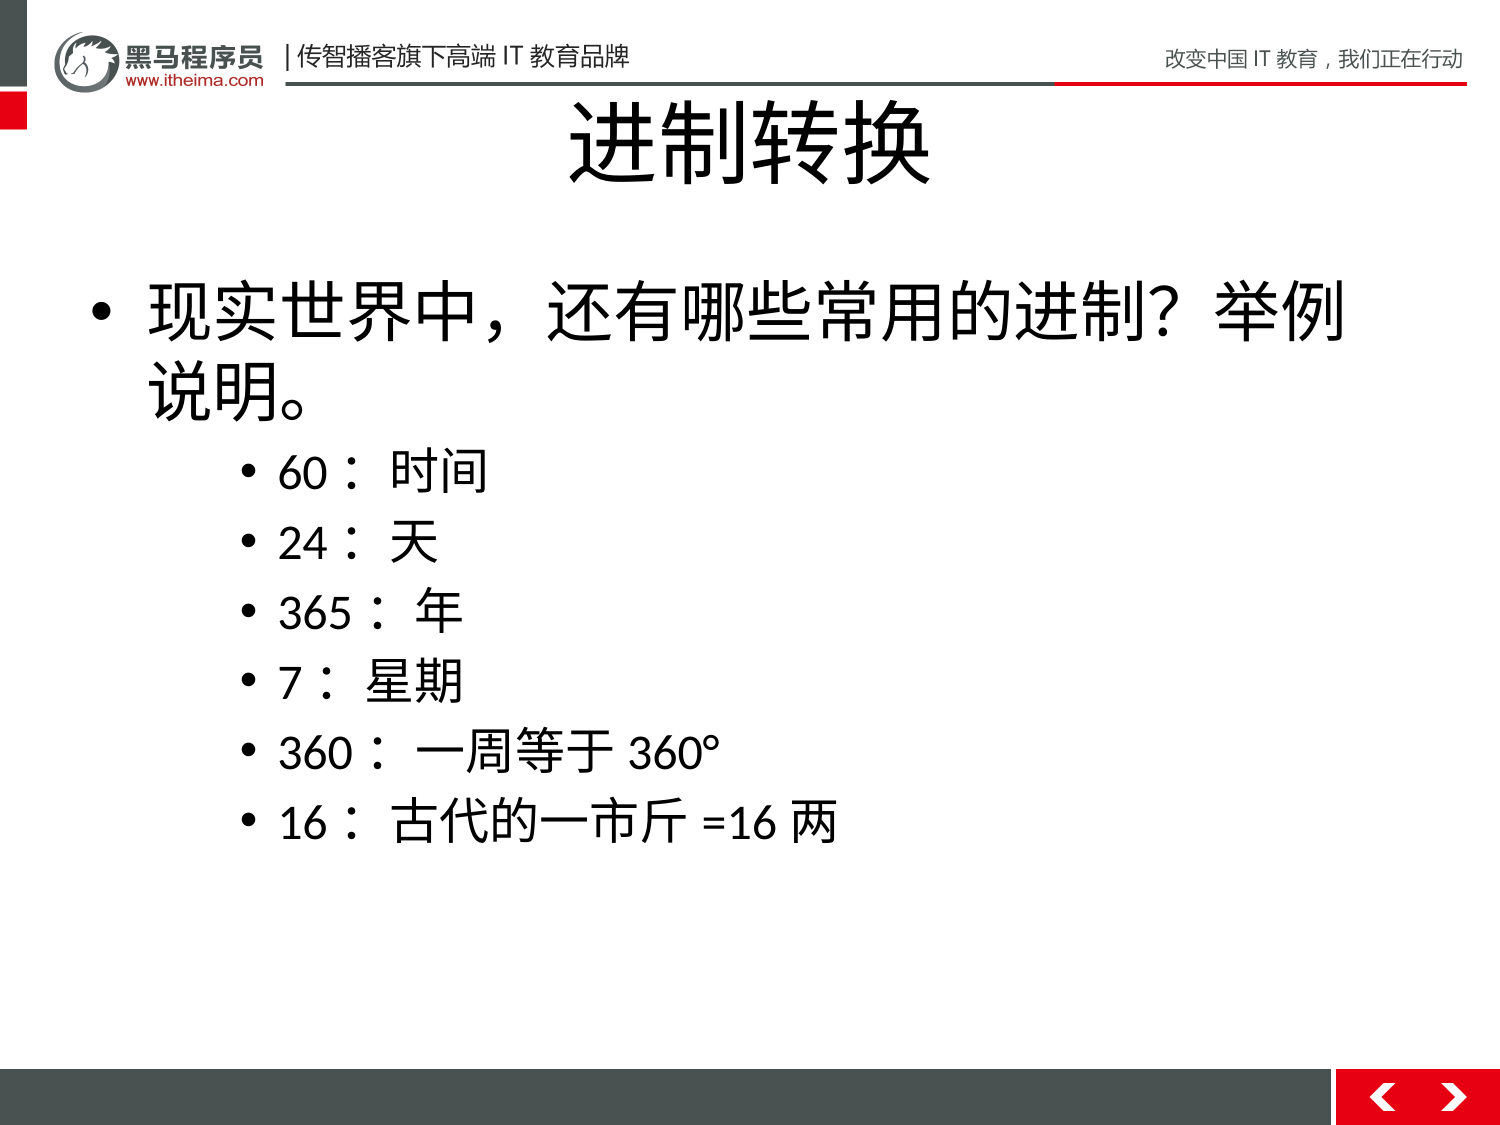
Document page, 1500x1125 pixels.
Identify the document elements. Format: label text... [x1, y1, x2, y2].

picture [0, 0, 1500, 1125]
title 进制转换 [75, 78, 1425, 262]
list 现实世界中，还有哪些常用的进制？举例说明。 60：时间 24：天 365：年 7：星期 360：一周等于360° 16：古代的一市斤=16两 [75, 262, 1425, 1005]
